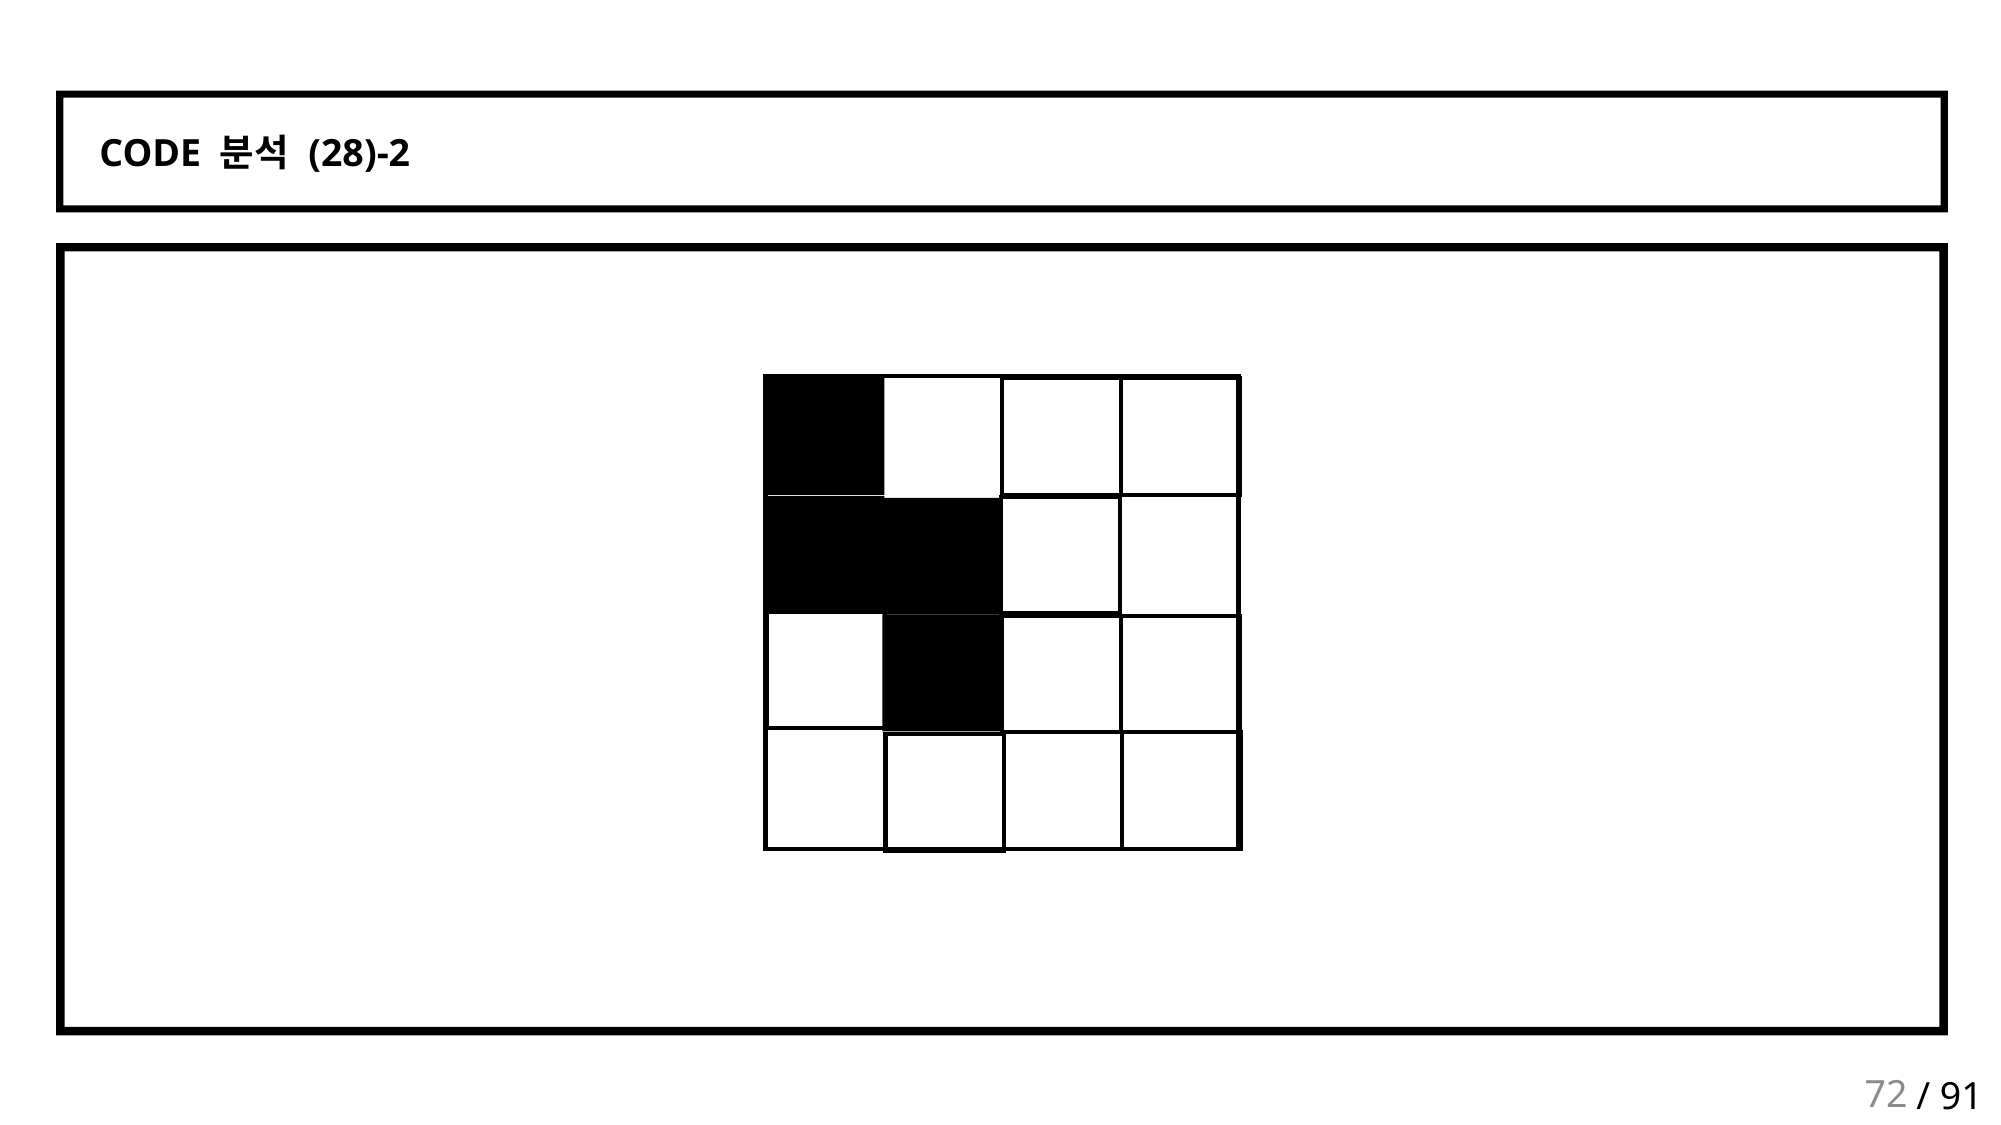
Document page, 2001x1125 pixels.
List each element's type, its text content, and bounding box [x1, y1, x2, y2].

text_box [1121, 731, 1242, 850]
text_box [1005, 733, 1121, 850]
text_box [1120, 377, 1241, 496]
text_box CODE 분석 (28)-2 [84, 121, 426, 181]
text_box [884, 733, 1005, 852]
text_box [1121, 496, 1239, 615]
text_box [881, 614, 1001, 732]
text_box [766, 610, 886, 729]
text_box [1001, 377, 1120, 496]
text_box [765, 377, 885, 495]
text_box [765, 614, 1001, 850]
text_box [55, 242, 1949, 1036]
text_box [1120, 615, 1241, 733]
text_box [881, 497, 1000, 614]
text_box [765, 375, 1239, 497]
text_box [55, 90, 1949, 214]
slide_number 72 [1472, 1065, 1923, 1125]
text_box [1001, 615, 1120, 733]
text_box [1000, 496, 1121, 615]
text_box [765, 495, 885, 614]
